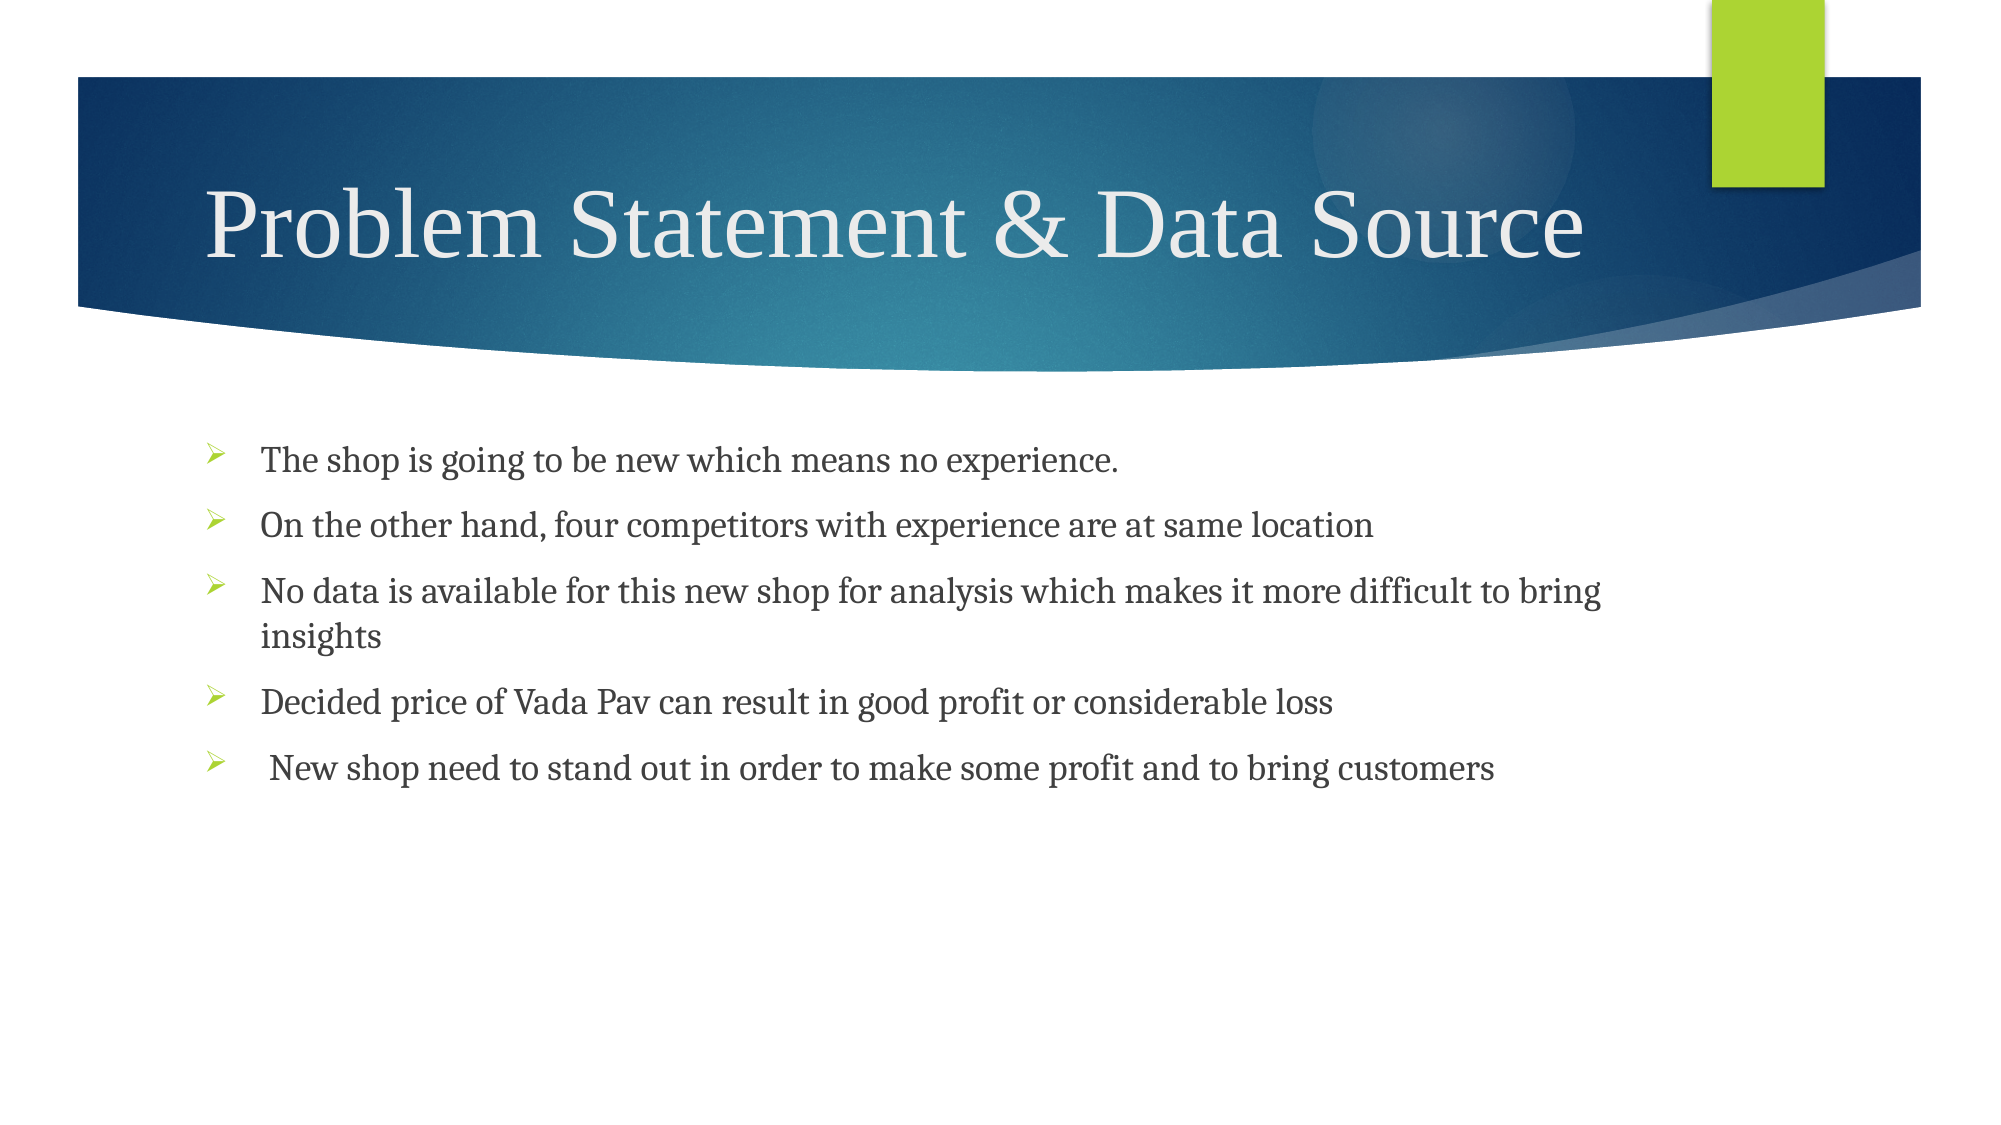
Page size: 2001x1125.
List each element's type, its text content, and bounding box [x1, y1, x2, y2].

title Problem Statement & Data Source [189, 159, 1627, 276]
list The shop is going to be new which means no experience. On the other hand, four competitors with experience are at same location No data is available for this new shop for analysis which makes it more difficult to bring insights Decided price of Vada Pav can result in good profit or considerable loss New shop need to stand out in order to make some profit and to bring customers [189, 427, 1627, 988]
